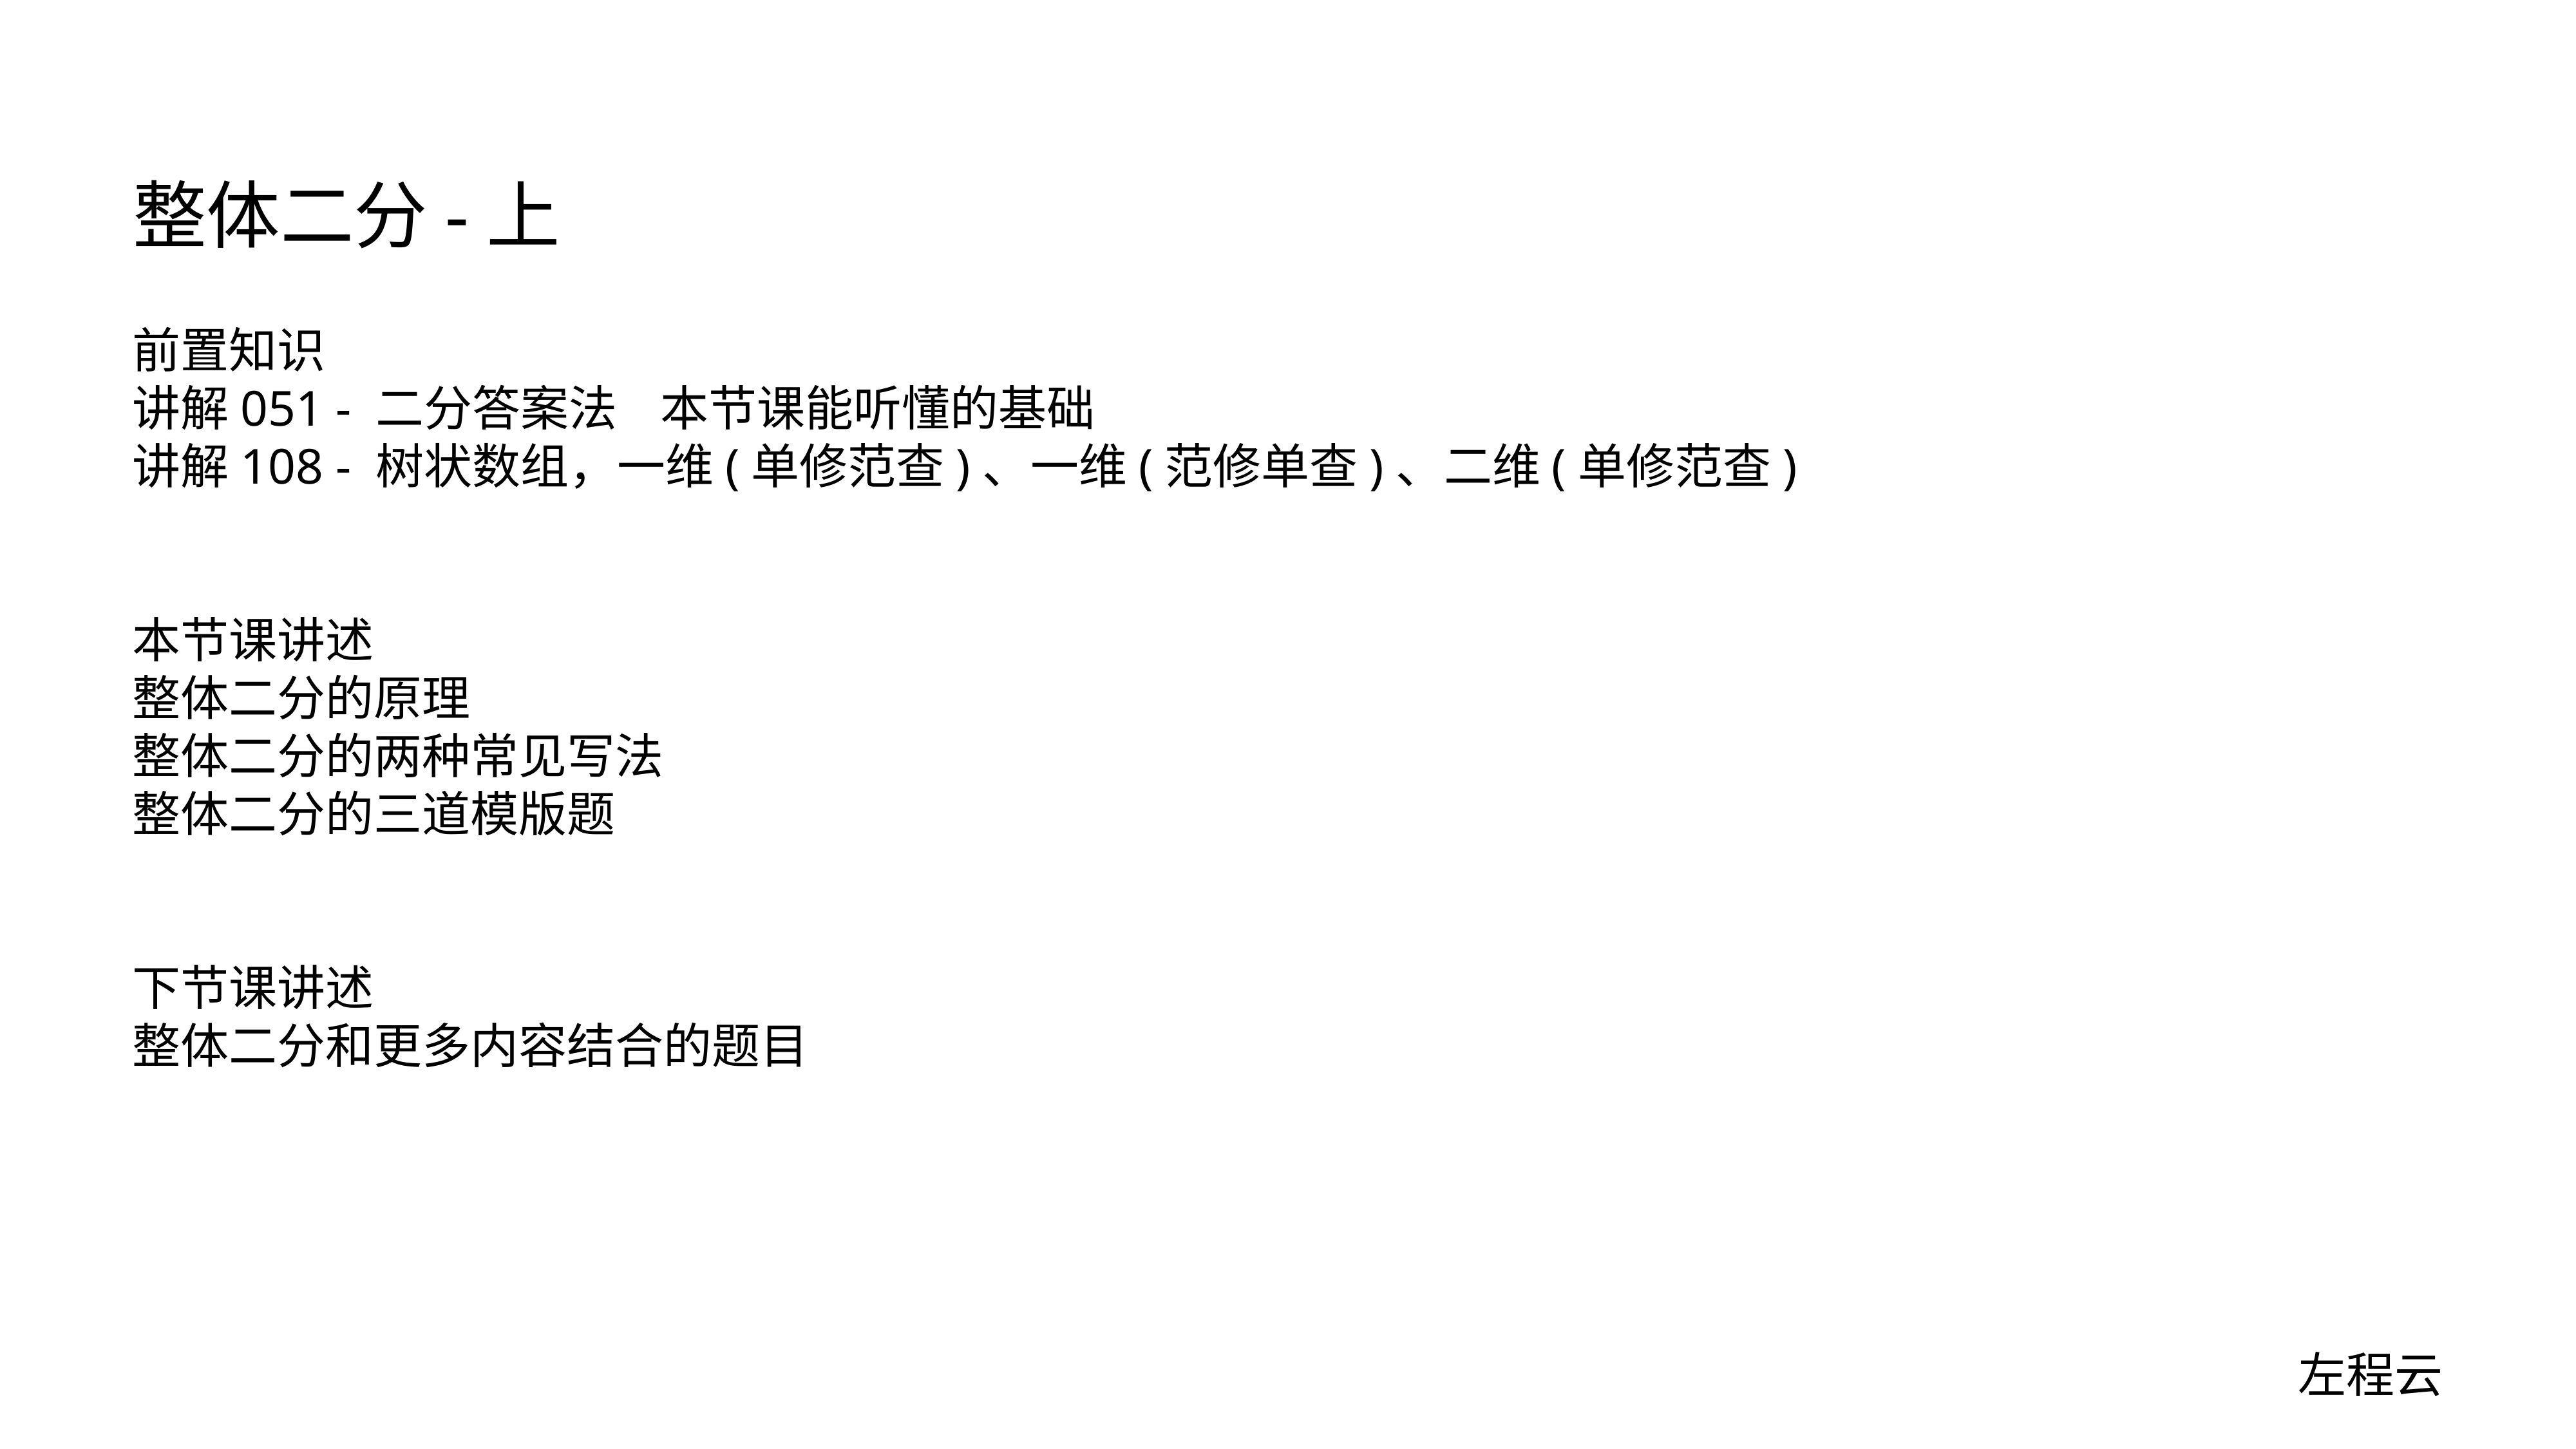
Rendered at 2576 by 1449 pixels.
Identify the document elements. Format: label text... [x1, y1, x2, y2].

title 整体二分-上 [127, 48, 2449, 263]
text_box 前置知识 讲解051 - 二分答案法 本节课能听懂的基础 讲解108 - 树状数组，一维(单修范查)、一维(范修单查)、二维(单修范查) 本节课讲述 整体二分的原理 整体二分的两种常见写法 整体二分的三道模版题 下节课讲述 整体二分和更多内容结合的题目 [127, 314, 2449, 1304]
text_box 左程云 [127, 1339, 2449, 1408]
